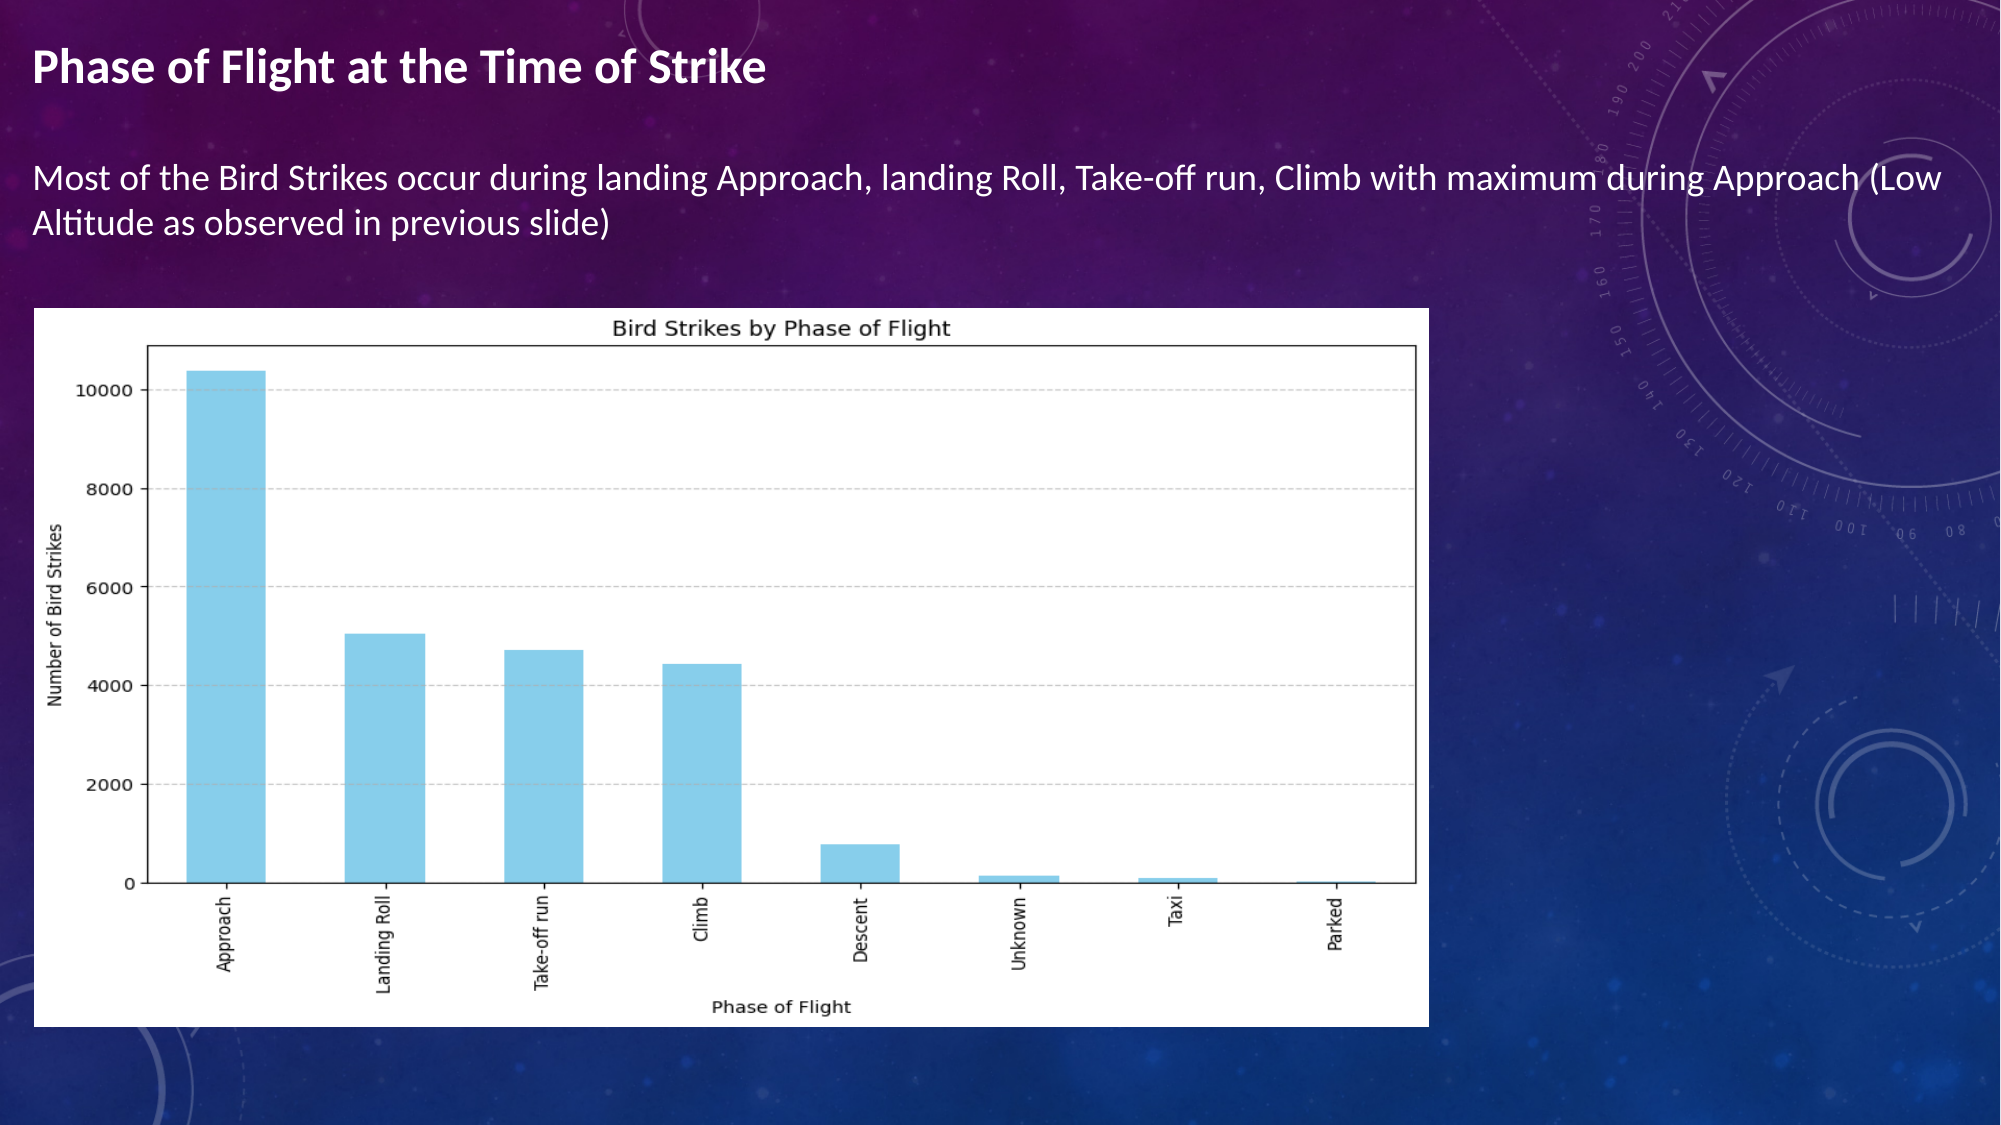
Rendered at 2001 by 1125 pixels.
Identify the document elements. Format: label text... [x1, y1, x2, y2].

text_box Phase of Flight at the Time of Strike Most of the Bird Strikes occur during landing Approach, landing Roll, Take-off run, Climb with maximum during Approach (Low Altitude as observed in previous slide) [17, 25, 1968, 251]
picture [0, 0, 2001, 1125]
